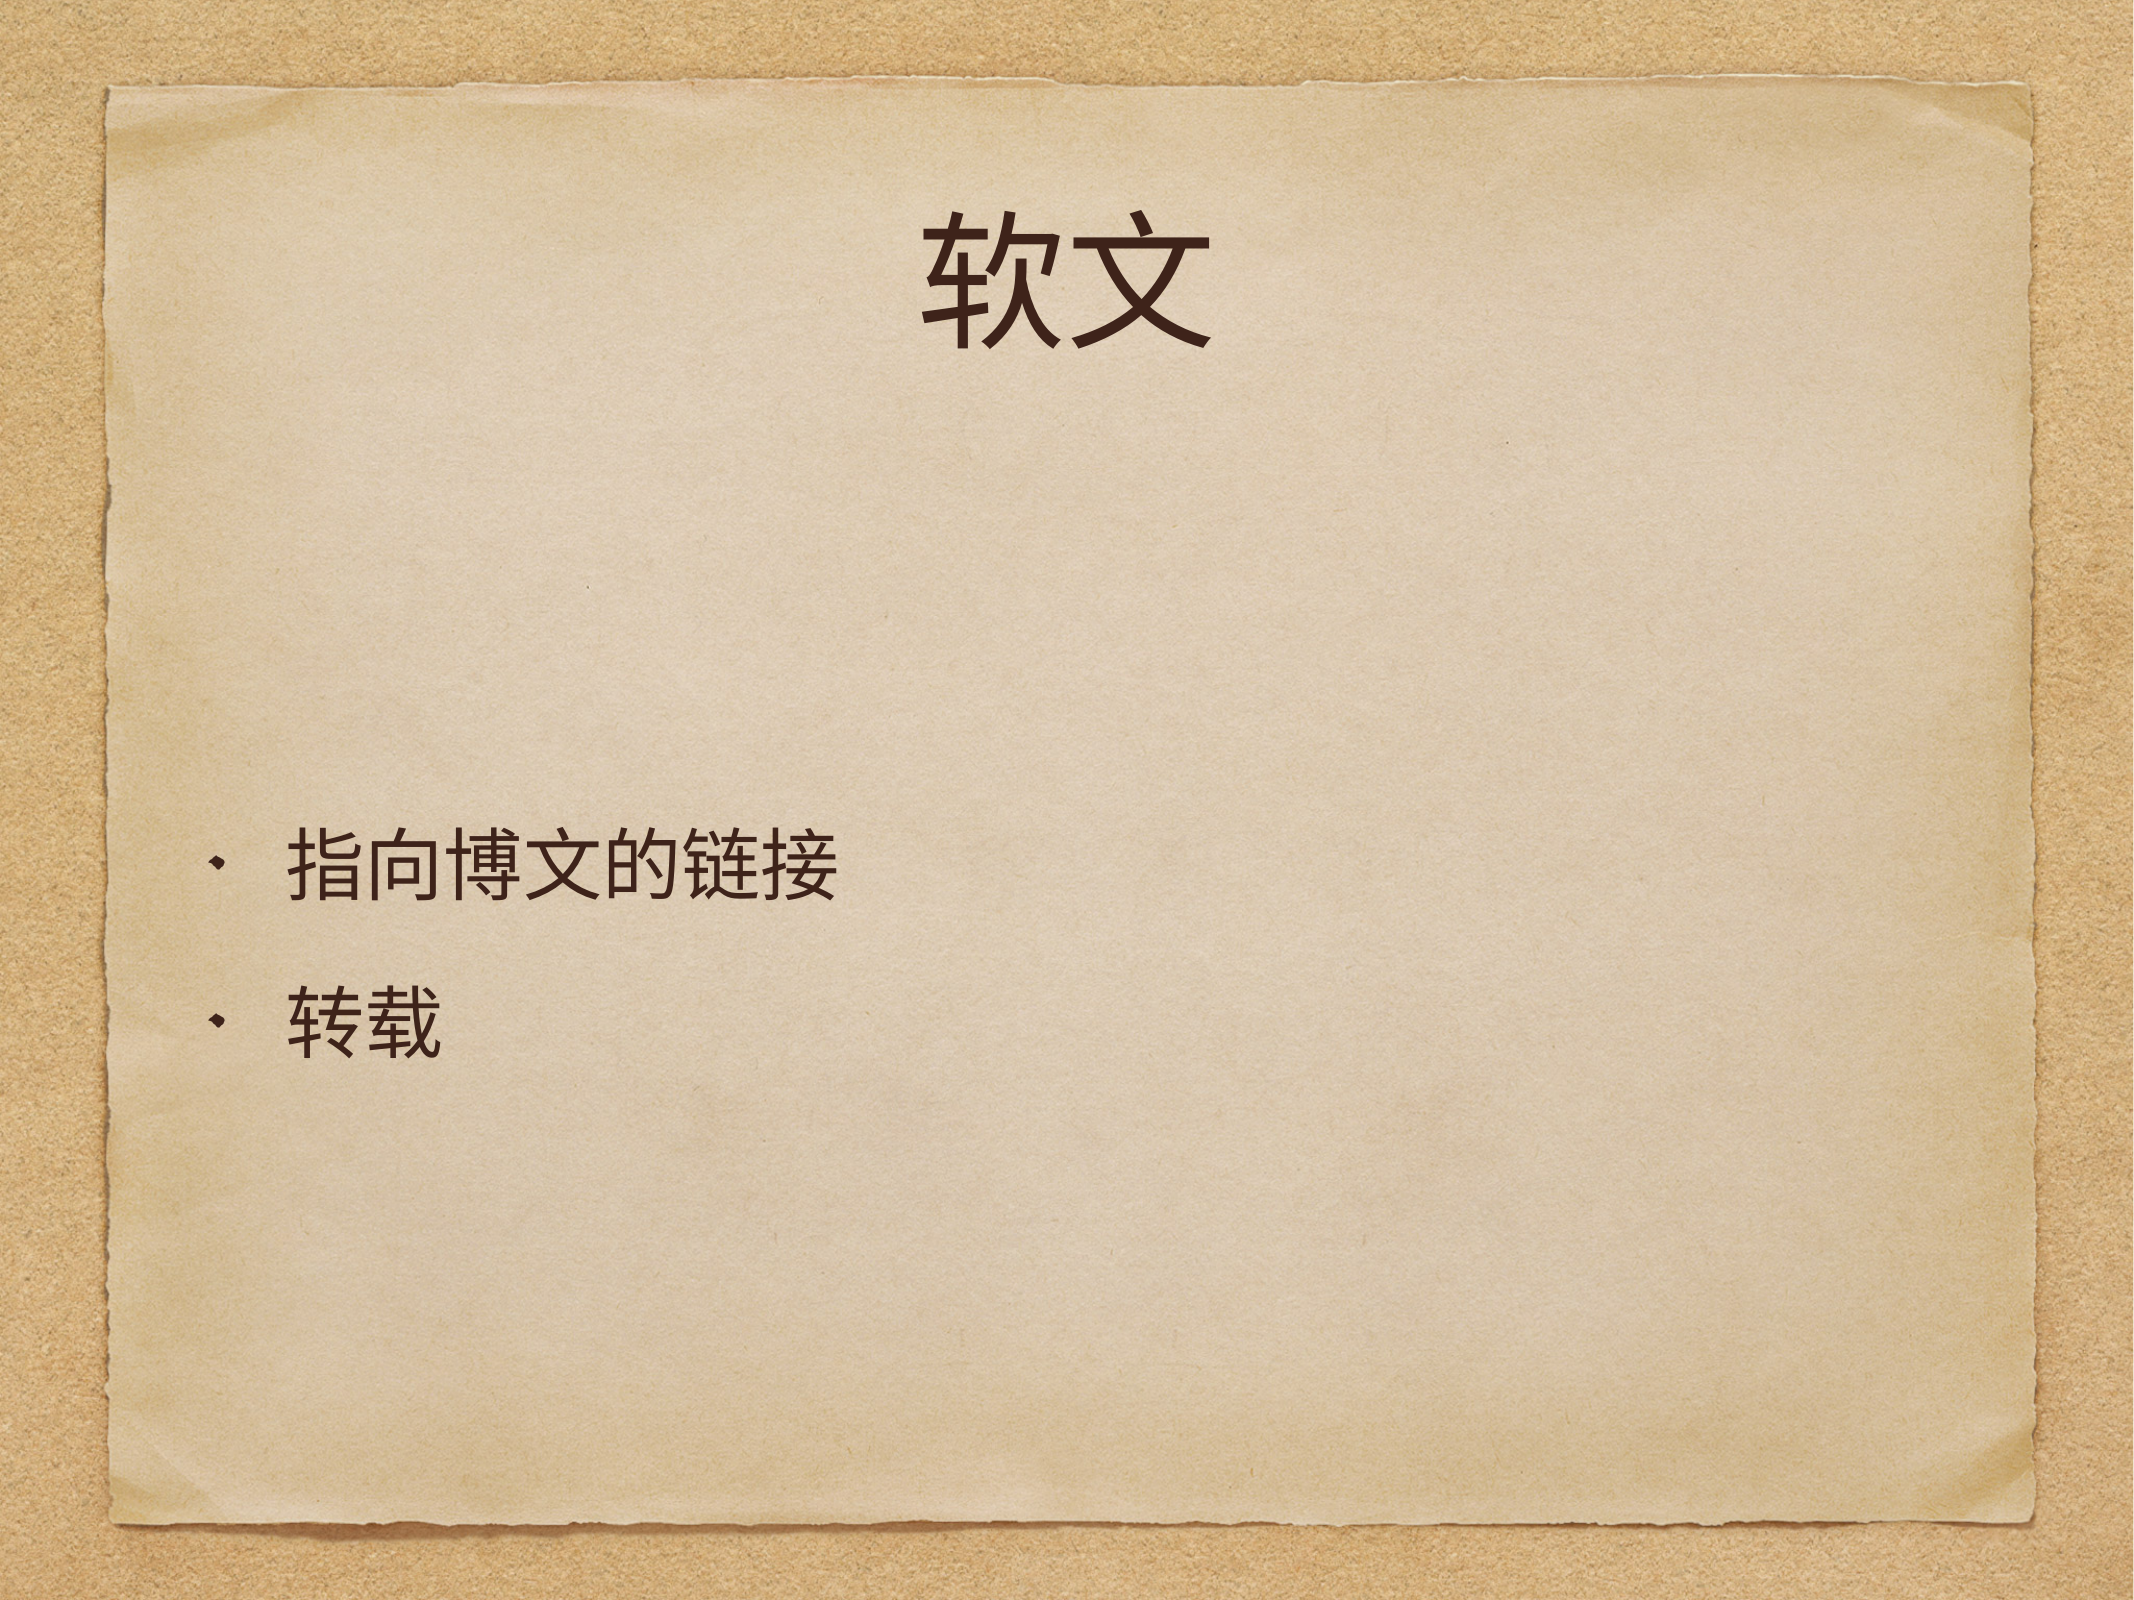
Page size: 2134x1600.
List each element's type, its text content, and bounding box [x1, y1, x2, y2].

picture [0, 0, 2134, 1600]
list 指向博文的链接 转载 [207, 461, 1926, 1422]
title 软文 [207, 103, 1926, 451]
